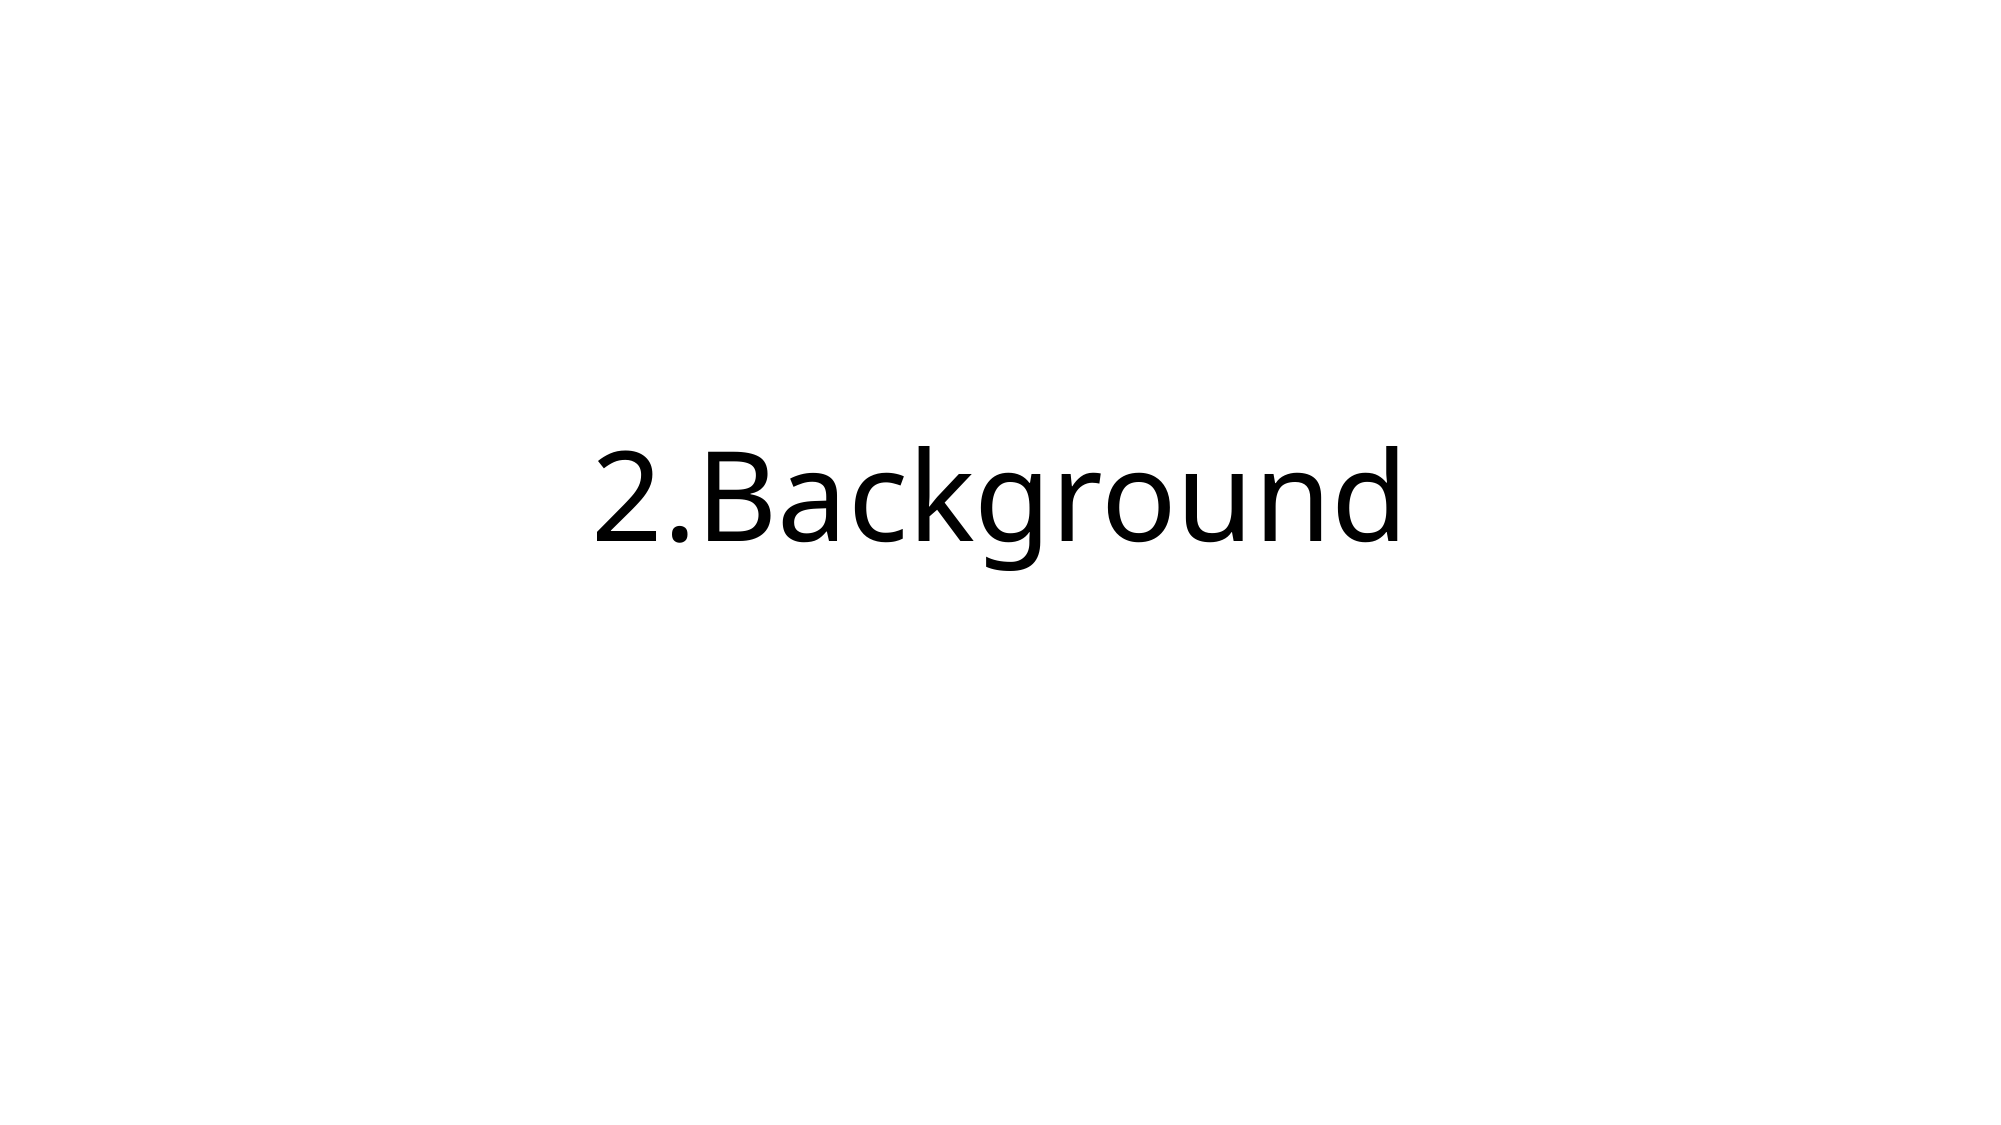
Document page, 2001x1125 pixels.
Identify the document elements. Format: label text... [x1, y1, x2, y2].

title 2.Background [249, 184, 1750, 576]
